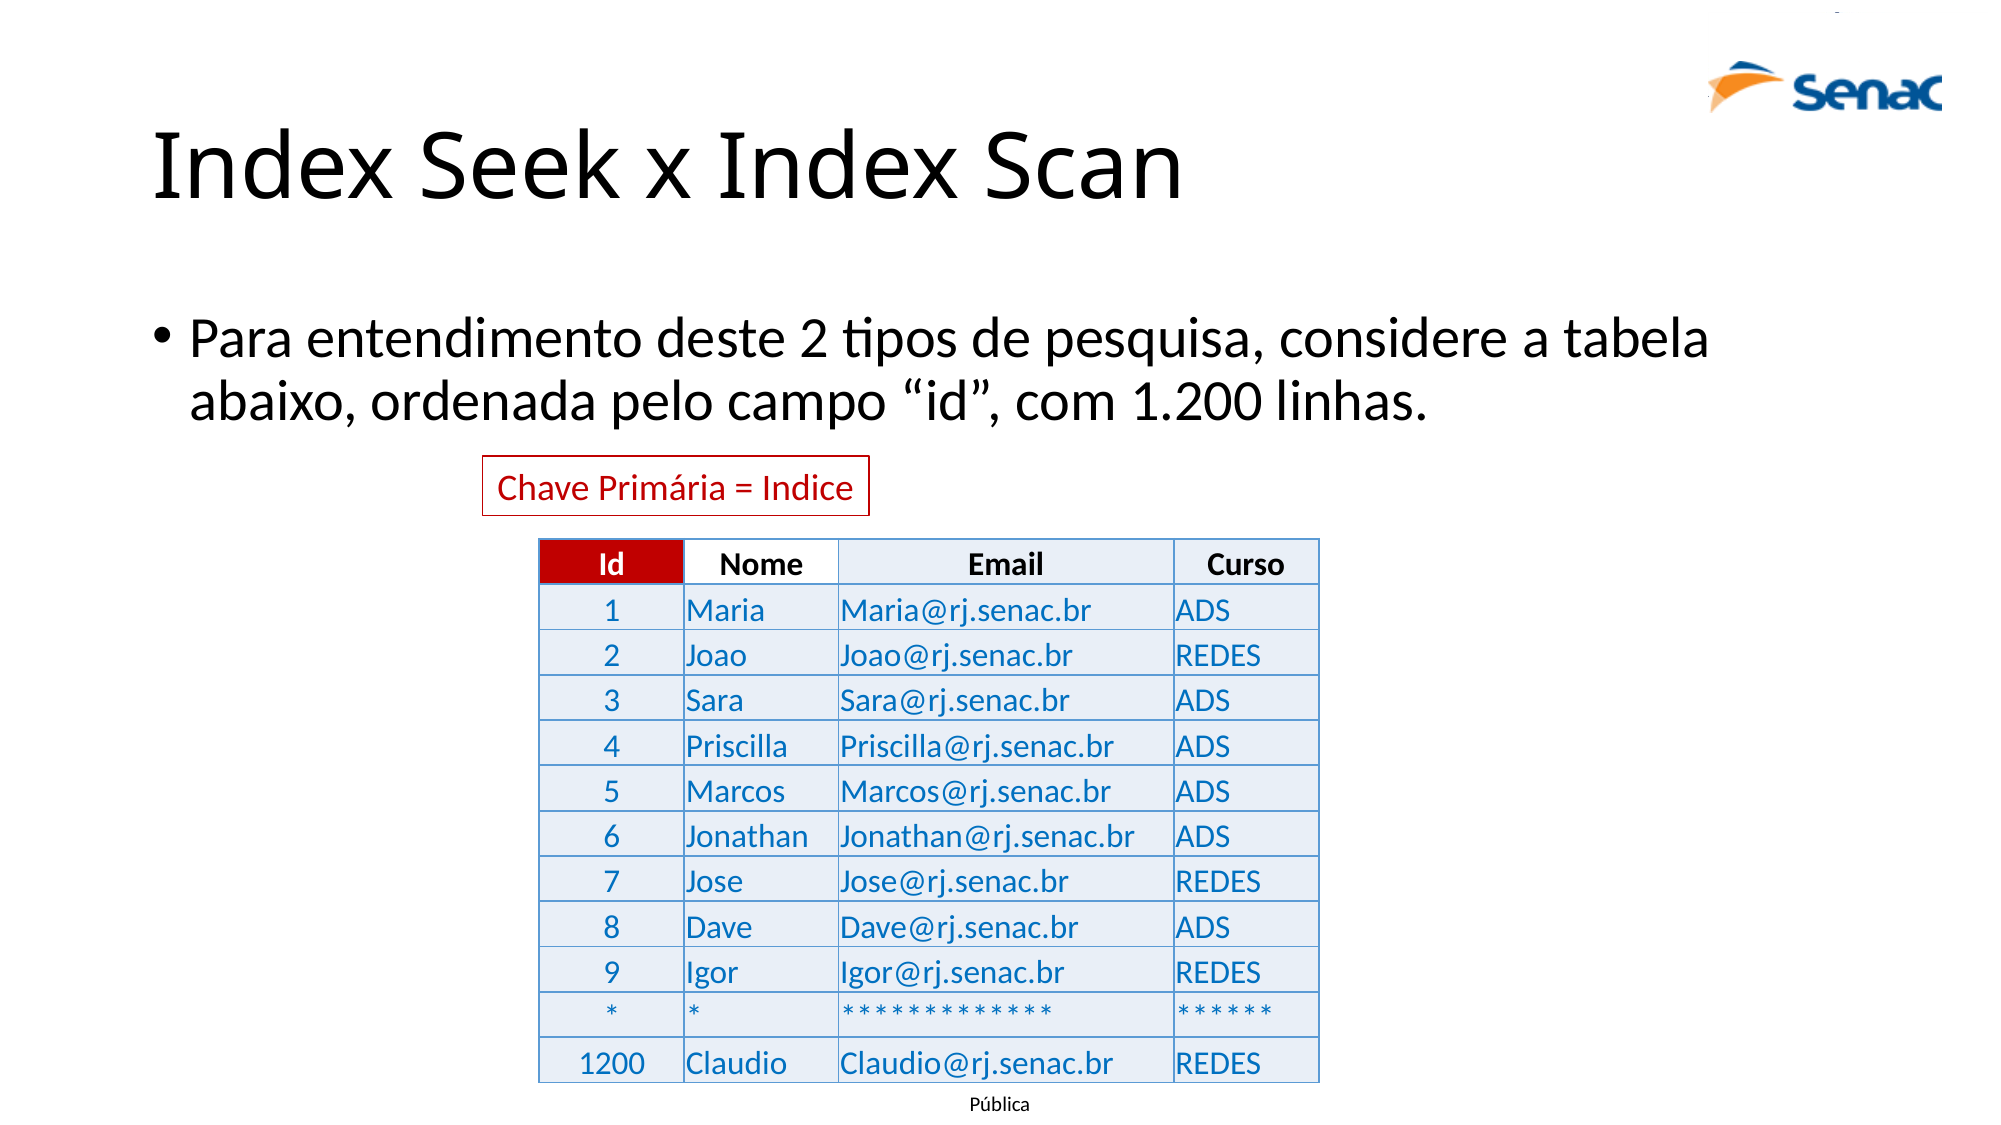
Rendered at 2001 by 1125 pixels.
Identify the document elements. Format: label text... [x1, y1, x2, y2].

table_cell Maria [685, 585, 838, 629]
table_header Nome [685, 540, 838, 583]
table_cell 2 [540, 630, 683, 674]
table_cell 6 [540, 812, 683, 855]
table_cell REDES [1175, 947, 1318, 991]
table_cell Joao [685, 630, 838, 674]
table_cell 1 [540, 585, 683, 629]
table_cell 3 [540, 676, 683, 719]
table_cell 4 [540, 721, 683, 764]
table_cell 1200 [540, 1038, 683, 1082]
table_cell * [685, 993, 838, 1036]
table_cell 8 [540, 902, 683, 946]
table_cell ADS [1175, 766, 1318, 810]
table_cell Jose [685, 857, 838, 900]
table_cell Igor [685, 947, 838, 991]
table_cell ADS [1175, 902, 1318, 946]
table_cell REDES [1175, 857, 1318, 900]
table_cell Dave [685, 902, 838, 946]
table_cell REDES [1175, 1038, 1318, 1082]
table_cell ADS [1175, 585, 1318, 629]
table_header Id [540, 540, 683, 583]
table_cell REDES [1175, 630, 1318, 674]
table_cell * [540, 993, 683, 1036]
table_cell ADS [1175, 812, 1318, 855]
table_cell ADS [1175, 721, 1318, 764]
table_cell Claudio@rj.senac.br [839, 1038, 1173, 1082]
table_cell Maria@rj.senac.br [839, 585, 1173, 629]
table_cell Dave@rj.senac.br [839, 902, 1173, 946]
table_cell Priscilla@rj.senac.br [839, 721, 1173, 764]
table_cell ADS [1175, 676, 1318, 719]
table_cell Marcos [685, 766, 838, 810]
table_cell 9 [540, 947, 683, 991]
table_cell Joao@rj.senac.br [839, 630, 1173, 674]
table_cell Jonathan@rj.senac.br [839, 812, 1173, 855]
table_cell Claudio [685, 1038, 838, 1082]
picture [1863, 61, 1942, 113]
title Index Seek x Index Scan [137, 59, 1863, 278]
table_cell Igor@rj.senac.br [839, 947, 1173, 991]
table_cell 5 [540, 766, 683, 810]
table_cell Marcos@rj.senac.br [839, 766, 1173, 810]
table_cell Sara@rj.senac.br [839, 676, 1173, 719]
table_cell ****** [1175, 993, 1318, 1036]
table_header Curso [1175, 540, 1318, 583]
table_cell Sara [685, 676, 838, 719]
table_cell 7 [540, 857, 683, 900]
table_header Email [839, 540, 1173, 583]
list Para entendimento deste 2 tipos de pesquisa, considere a tabela abaixo, ordenada pelo campo “id”, com 1.200 linhas. [137, 299, 1863, 1014]
table_cell ************* [839, 993, 1173, 1036]
table_cell Jose@rj.senac.br [839, 857, 1173, 900]
table_cell Priscilla [685, 721, 838, 764]
table_cell Jonathan [685, 812, 838, 855]
text_box Chave Primária = Indice [482, 455, 870, 516]
